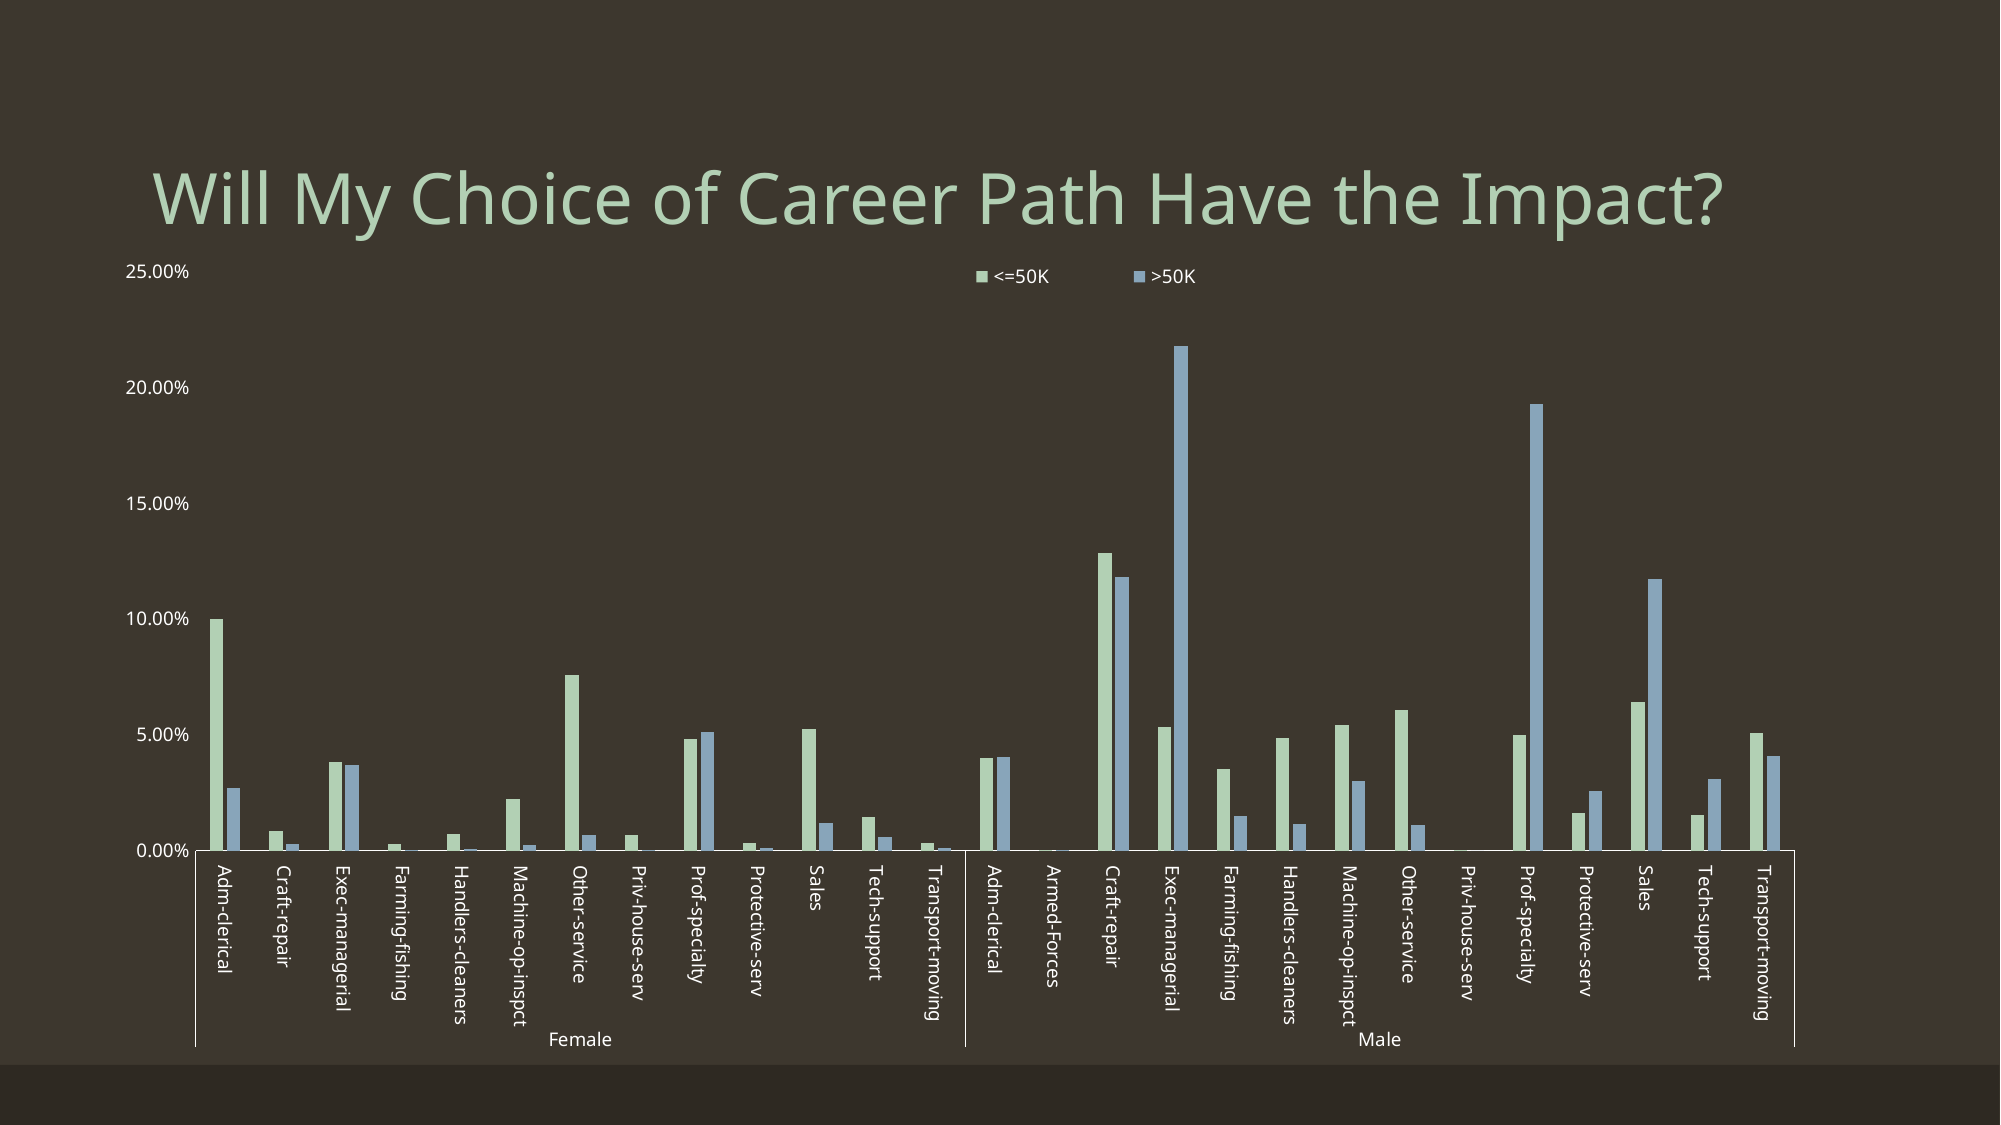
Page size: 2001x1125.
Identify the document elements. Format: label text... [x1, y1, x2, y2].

title Will My Choice of Career Path Have the Impact? [137, 59, 1863, 247]
chart [112, 247, 1925, 1071]
